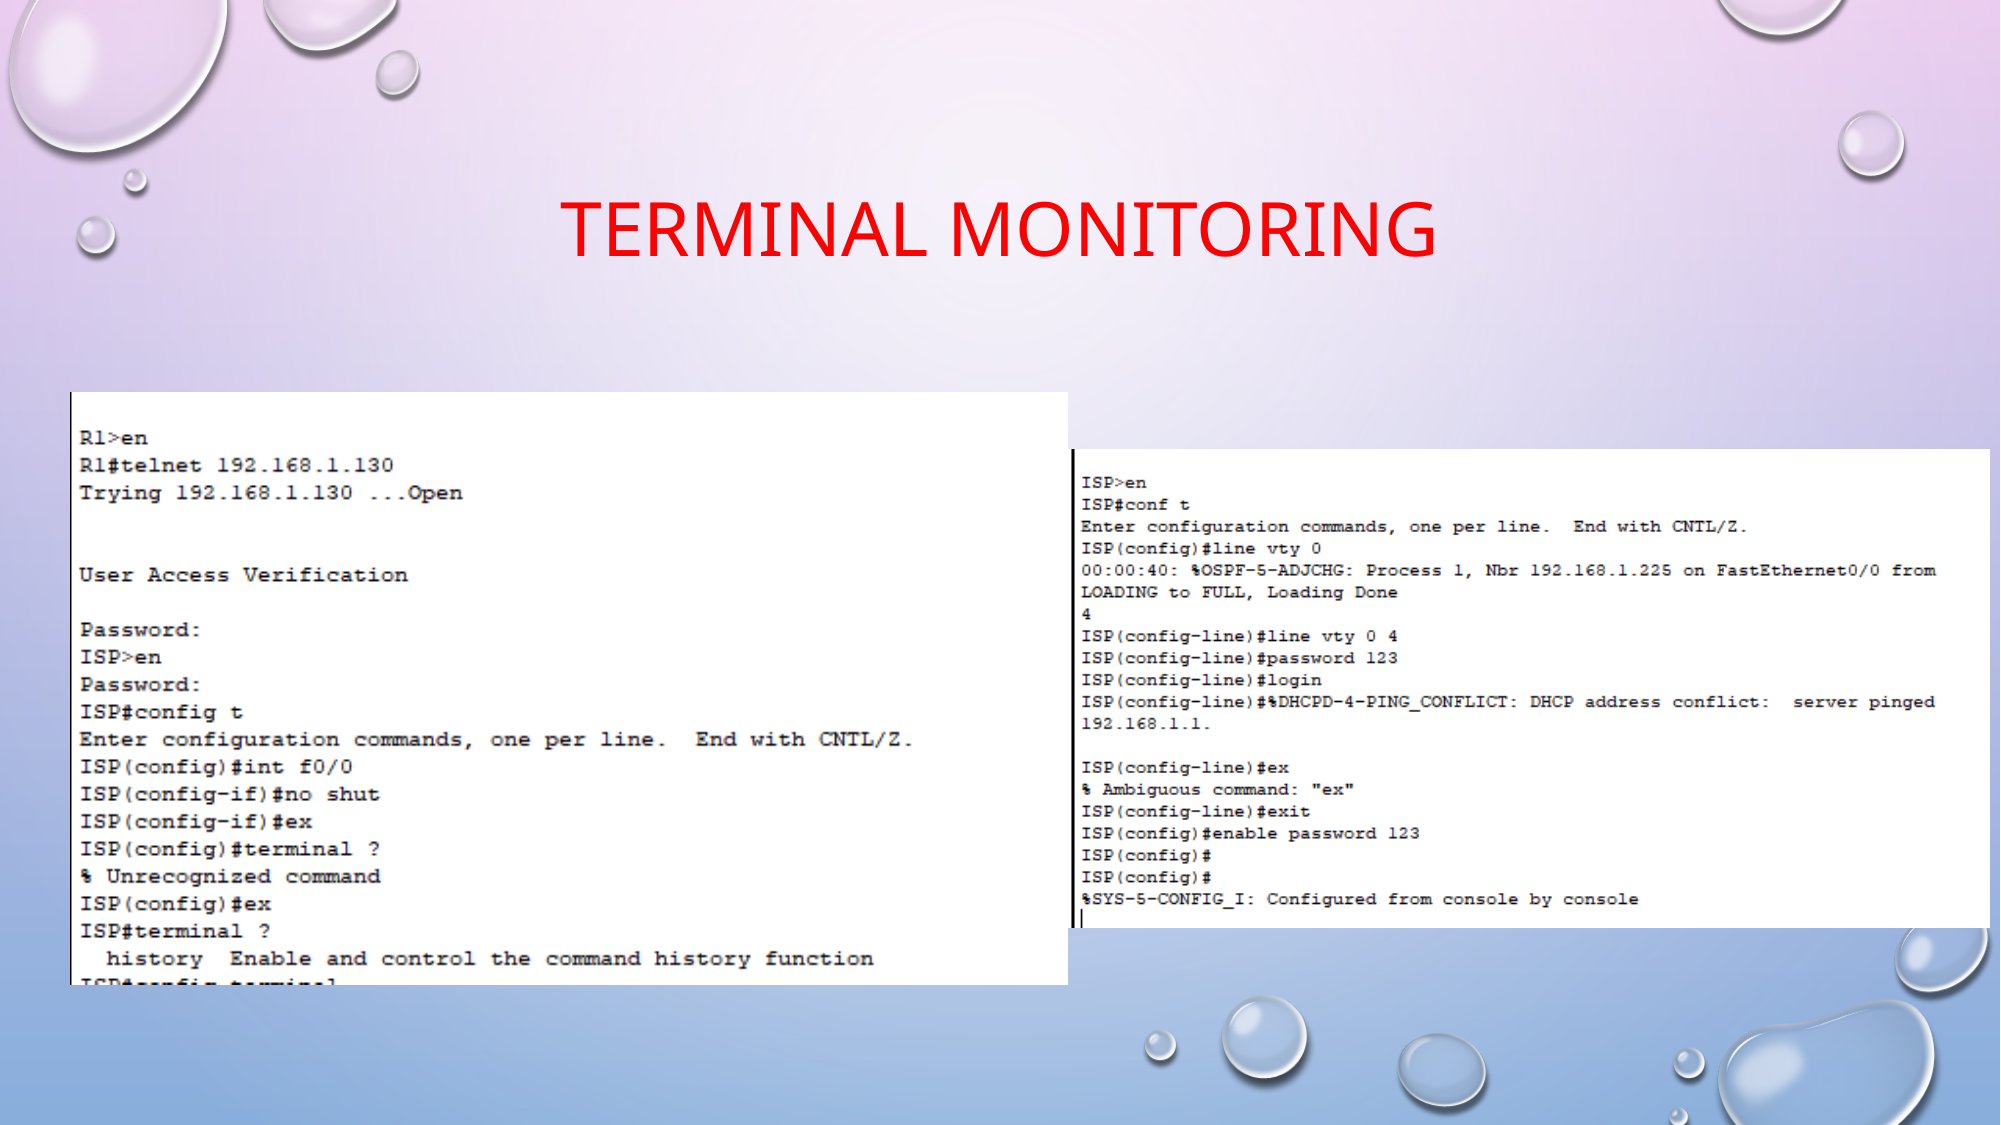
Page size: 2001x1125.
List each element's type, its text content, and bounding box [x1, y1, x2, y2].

title Terminal monitoring [149, 101, 1851, 364]
picture [0, 0, 2000, 1125]
